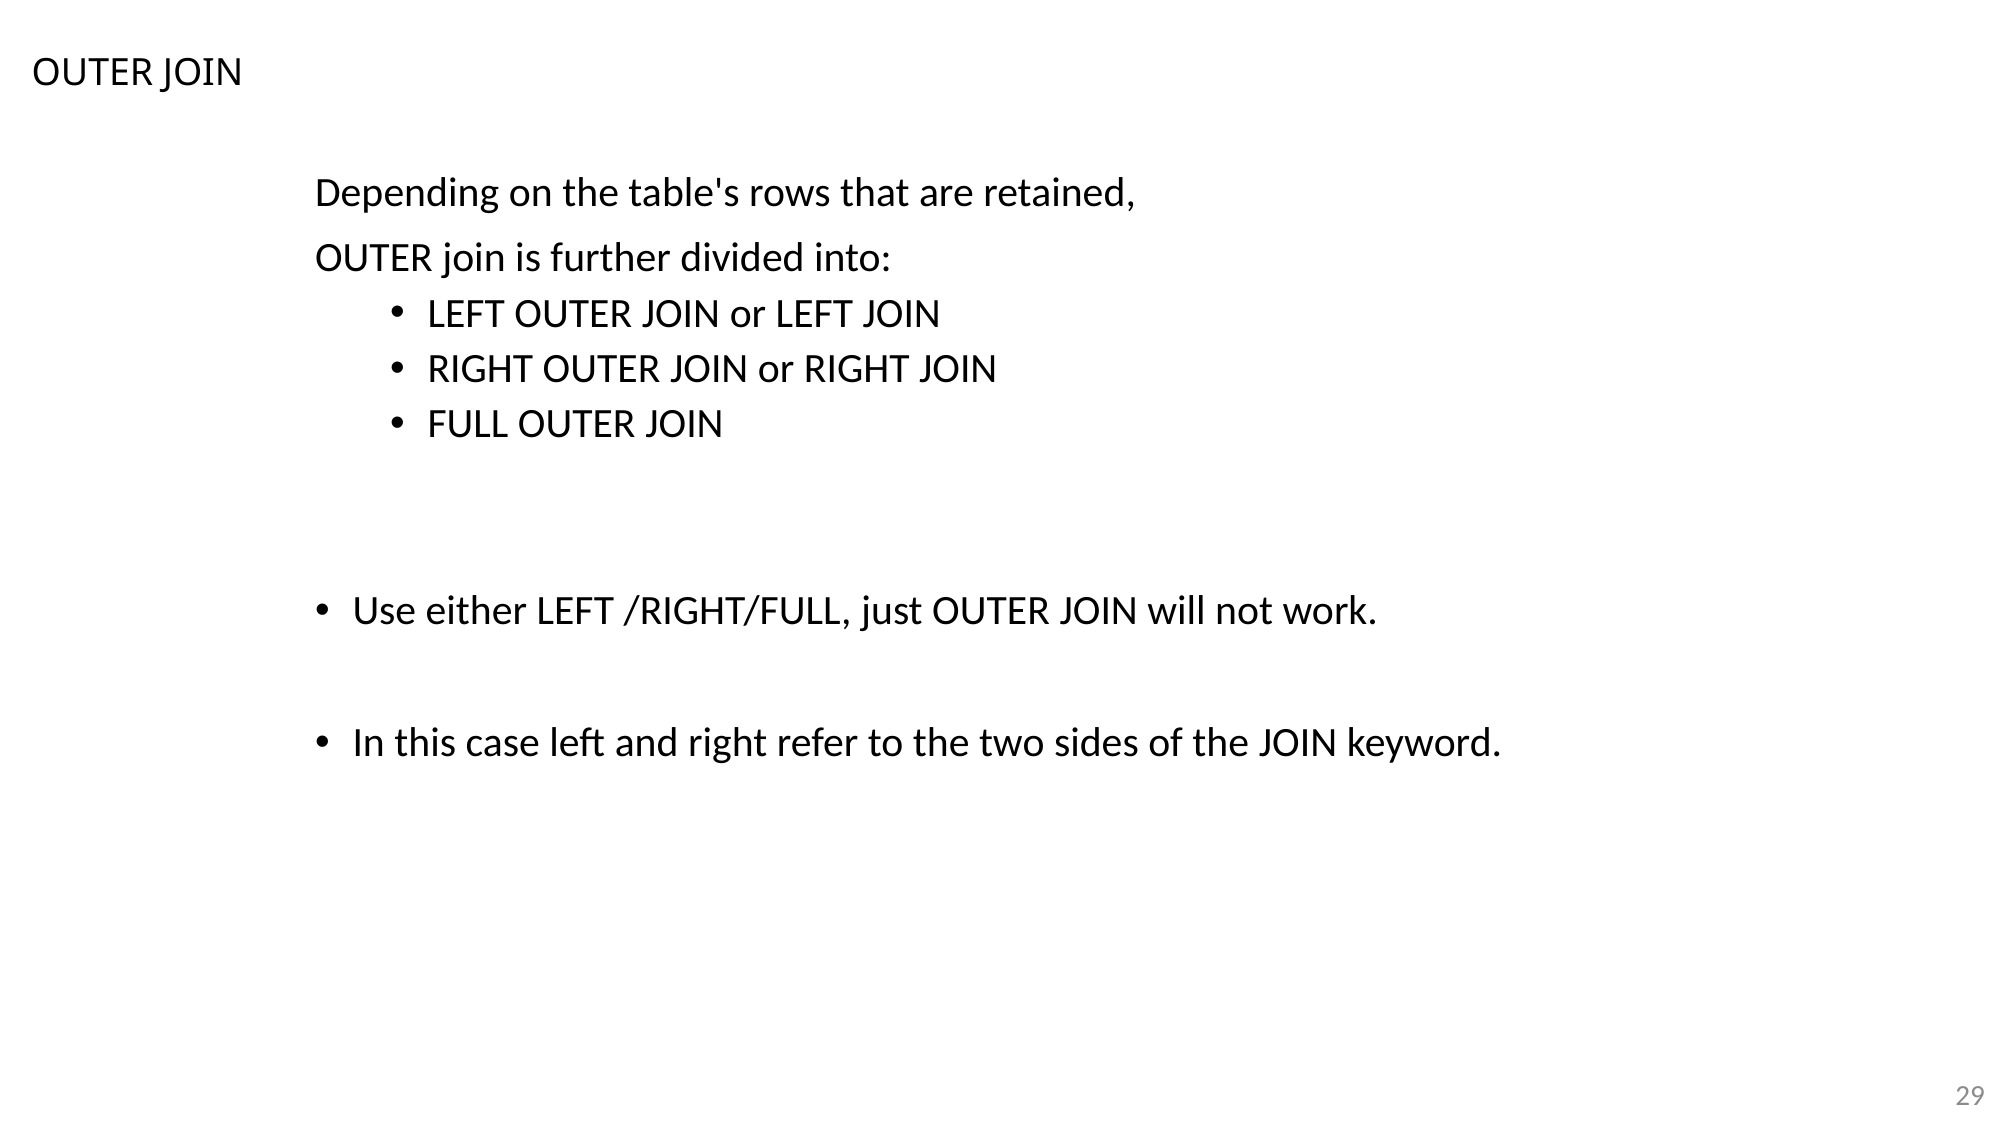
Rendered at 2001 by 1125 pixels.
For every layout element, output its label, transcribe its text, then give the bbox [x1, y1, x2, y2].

slide_number 29 [1883, 1062, 2000, 1125]
title OUTER JOIN [16, 29, 1517, 118]
list Depending on the table's rows that are retained, OUTER join is further divided into: LEFT OUTER JOIN or LEFT JOIN RIGHT OUTER JOIN or RIGHT JOIN FULL OUTER JOIN Use either LEFT /RIGHT/FULL, just OUTER JOIN will not work. In this case left and right refer to the two sides of the JOIN keyword. [300, 162, 1788, 968]
